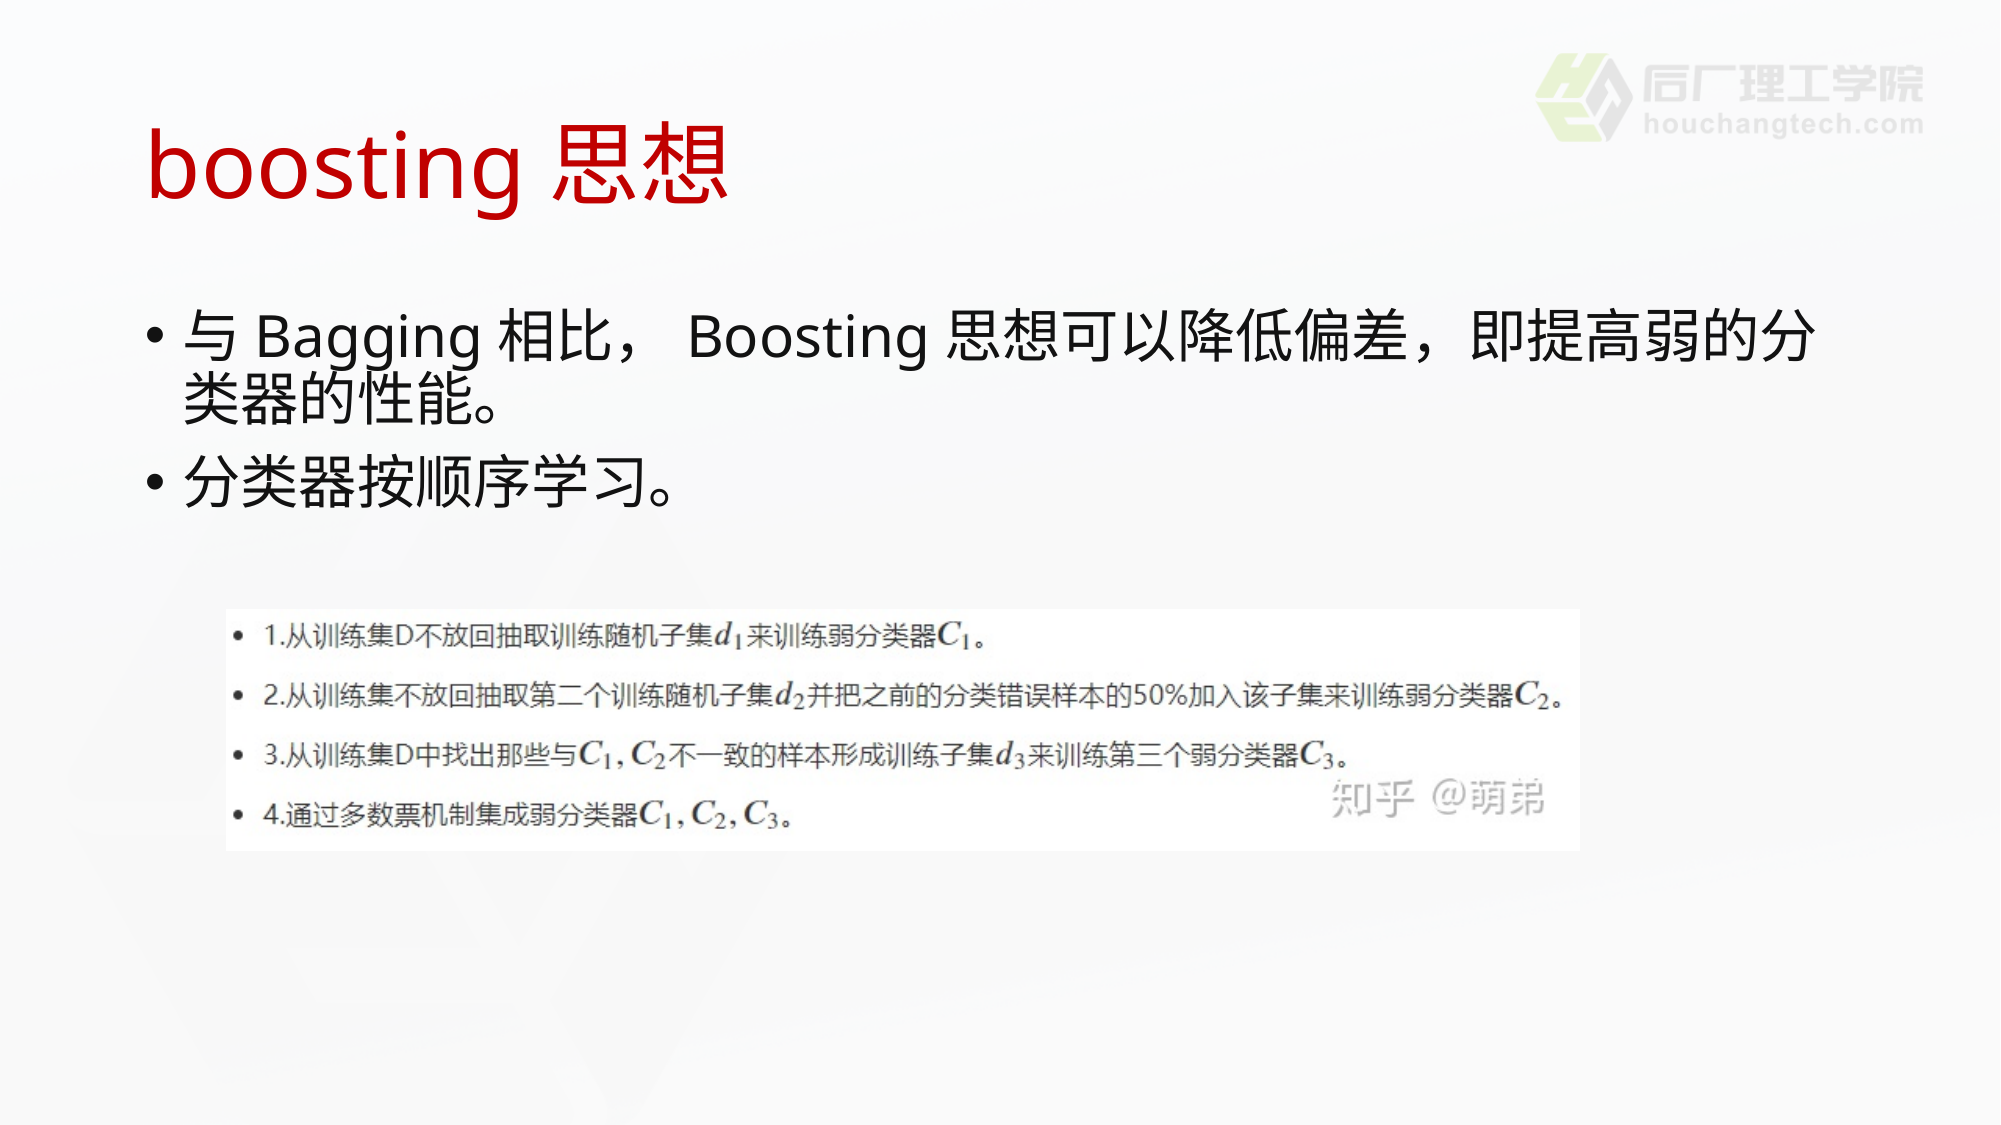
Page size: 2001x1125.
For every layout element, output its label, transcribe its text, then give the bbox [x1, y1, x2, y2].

list 与Bagging相比，Boosting思想可以降低偏差，即提高弱的分类器的性能。 分类器按顺序学习。 [136, 298, 1863, 1014]
title boosting思想 [136, 59, 1863, 278]
picture [225, 609, 1587, 851]
